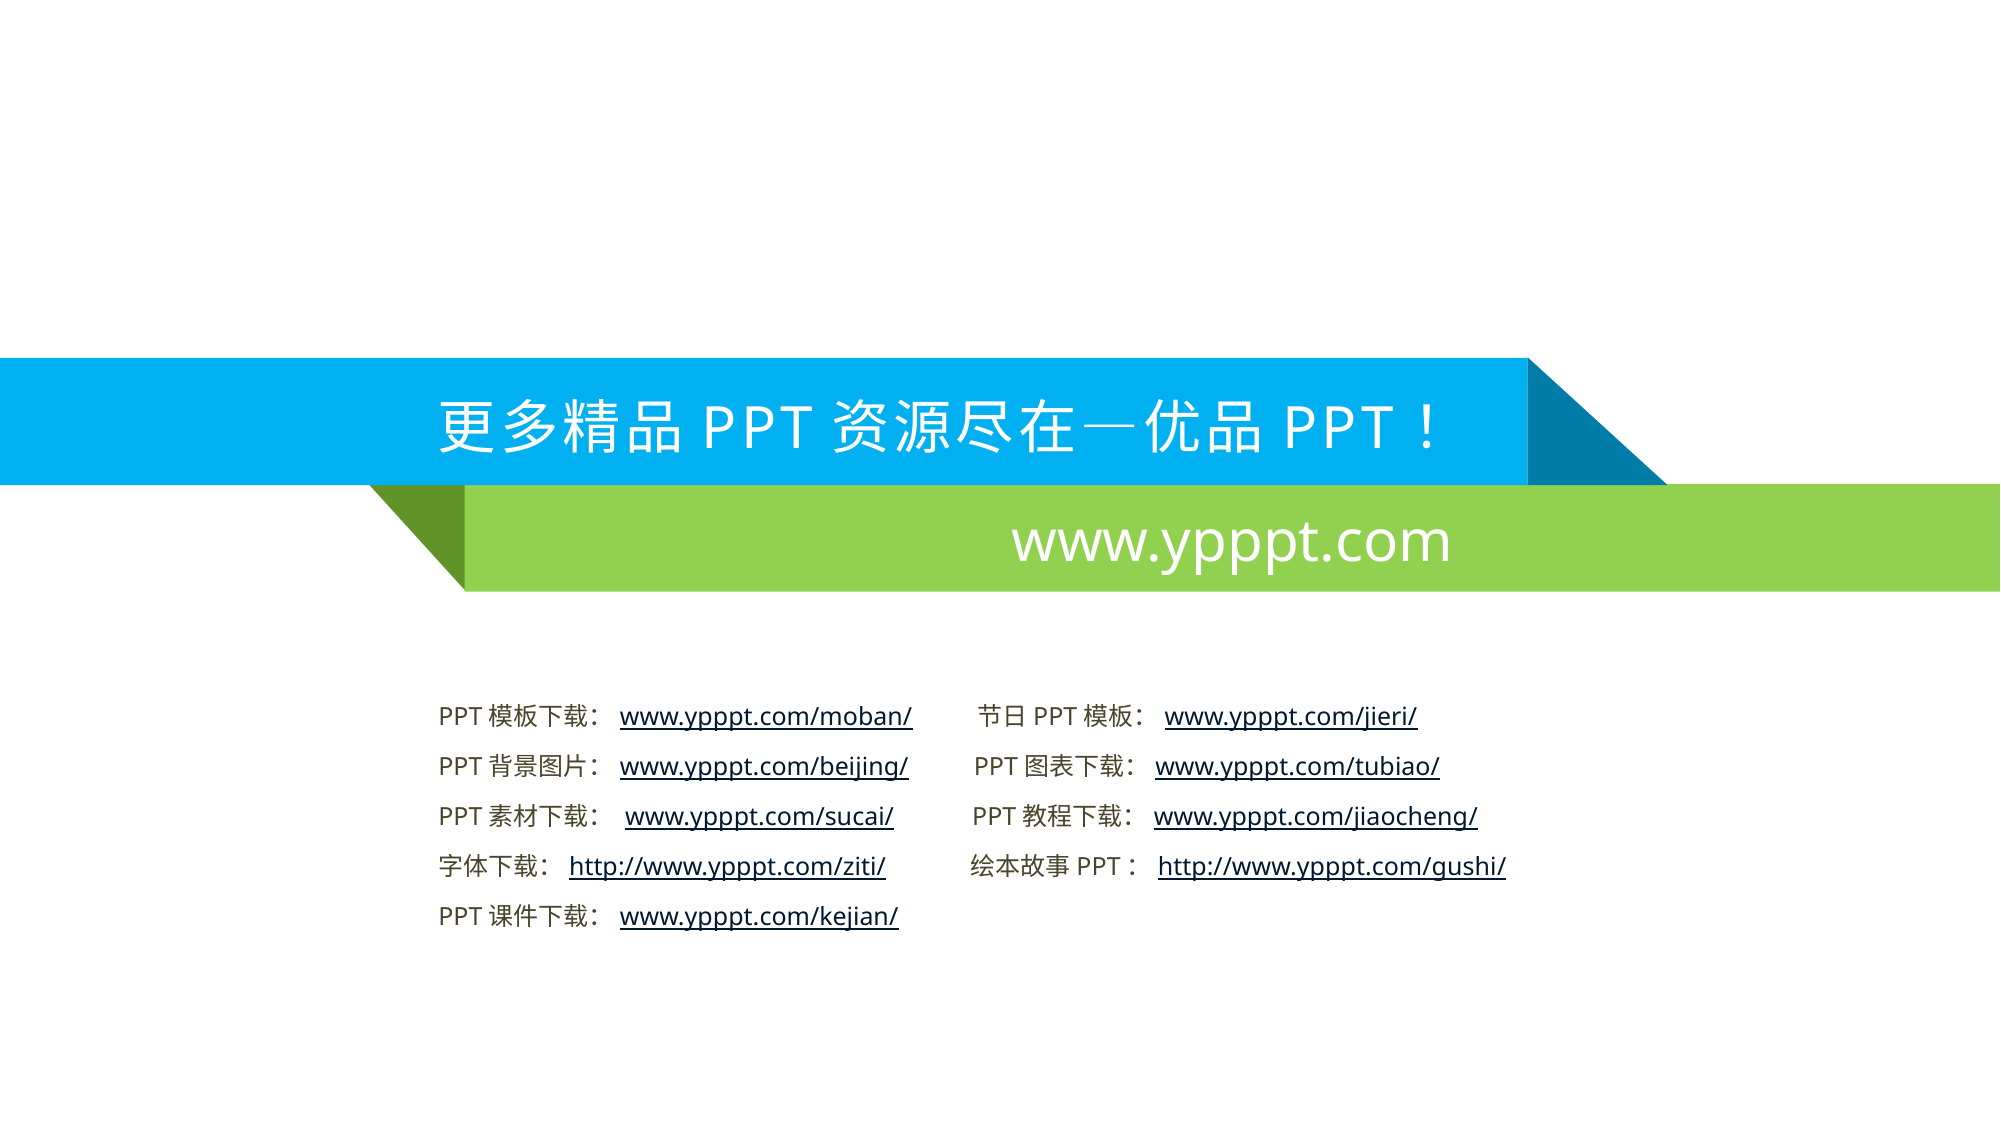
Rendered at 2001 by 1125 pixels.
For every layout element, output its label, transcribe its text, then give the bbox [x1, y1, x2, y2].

text_box [1526, 354, 1671, 487]
text_box www.ypppt.com [463, 483, 2000, 593]
text_box 更多精品PPT资源尽在—优品PPT！ [0, 357, 1526, 486]
text_box [368, 486, 463, 590]
text_box PPT模板下载：www.ypppt.com/moban/ 节日PPT模板：www.ypppt.com/jieri/ PPT背景图片：www.ypppt.com/beijing/ PPT图表下载：www.ypppt.com/tubiao/ PPT素材下载： www.ypppt.com/sucai/ PPT教程下载：www.ypppt.com/jiaocheng/ 字体下载：http://www.ypppt.com/ziti/ 绘本故事PPT：http://www.ypppt.com/gushi/ PPT课件下载：www.ypppt.com/kejian/ [423, 643, 1557, 977]
